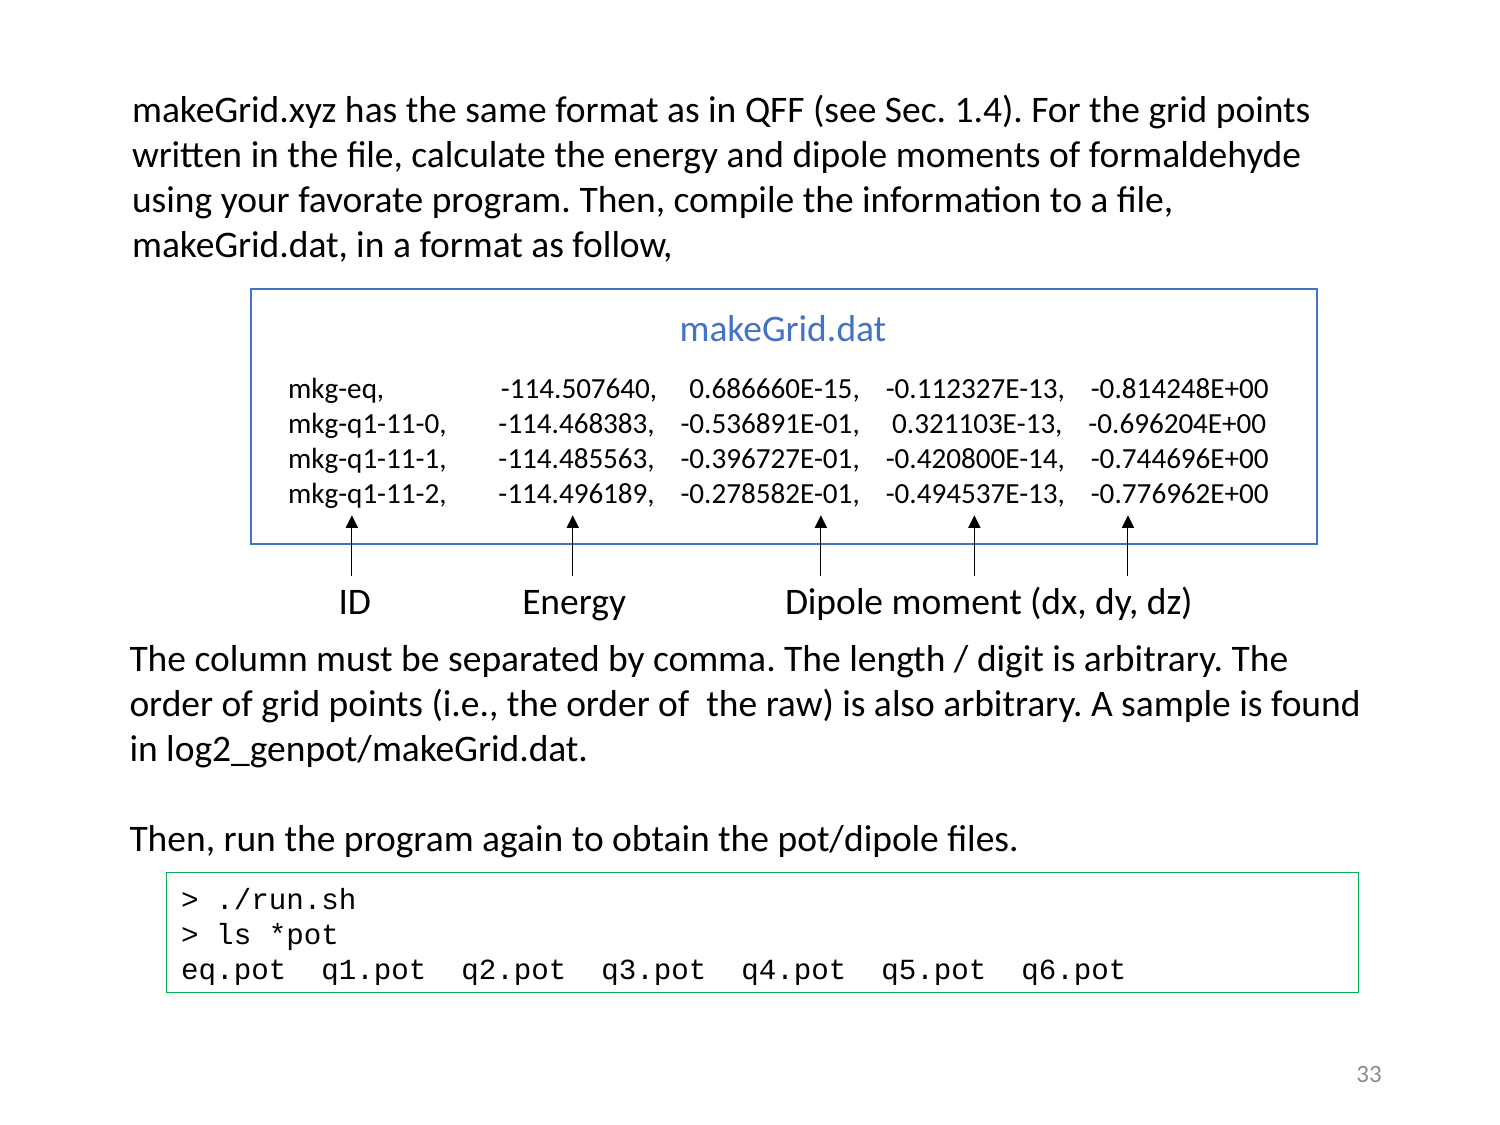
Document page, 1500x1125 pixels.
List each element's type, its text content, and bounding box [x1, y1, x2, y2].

text_box > ./run.sh > ls *pot eq.pot q1.pot q2.pot q3.pot q4.pot q5.pot q6.pot [166, 872, 1359, 993]
text_box makeGrid.dat [664, 296, 902, 356]
text_box Dipole moment (dx, dy, dz) [770, 569, 1208, 626]
text_box ID [323, 569, 387, 626]
text_box [250, 288, 1318, 545]
text_box makeGrid.xyz has the same format as in QFF (see Sec. 1.4). For the grid points written in the file, calculate the energy and dipole moments of formaldehyde using your favorate program. Then, compile the information to a file, makeGrid.dat, in a format as follow, [117, 77, 1384, 273]
slide_number 32 [1059, 1042, 1397, 1103]
text_box The column must be separated by comma. The length / digit is arbitrary. The order of grid points (i.e., the order of the raw) is also arbitrary. A sample is found in log2_genpot/makeGrid.dat. Then, run the program again to obtain the pot/dipole files. [114, 626, 1382, 867]
text_box Energy [507, 569, 642, 626]
